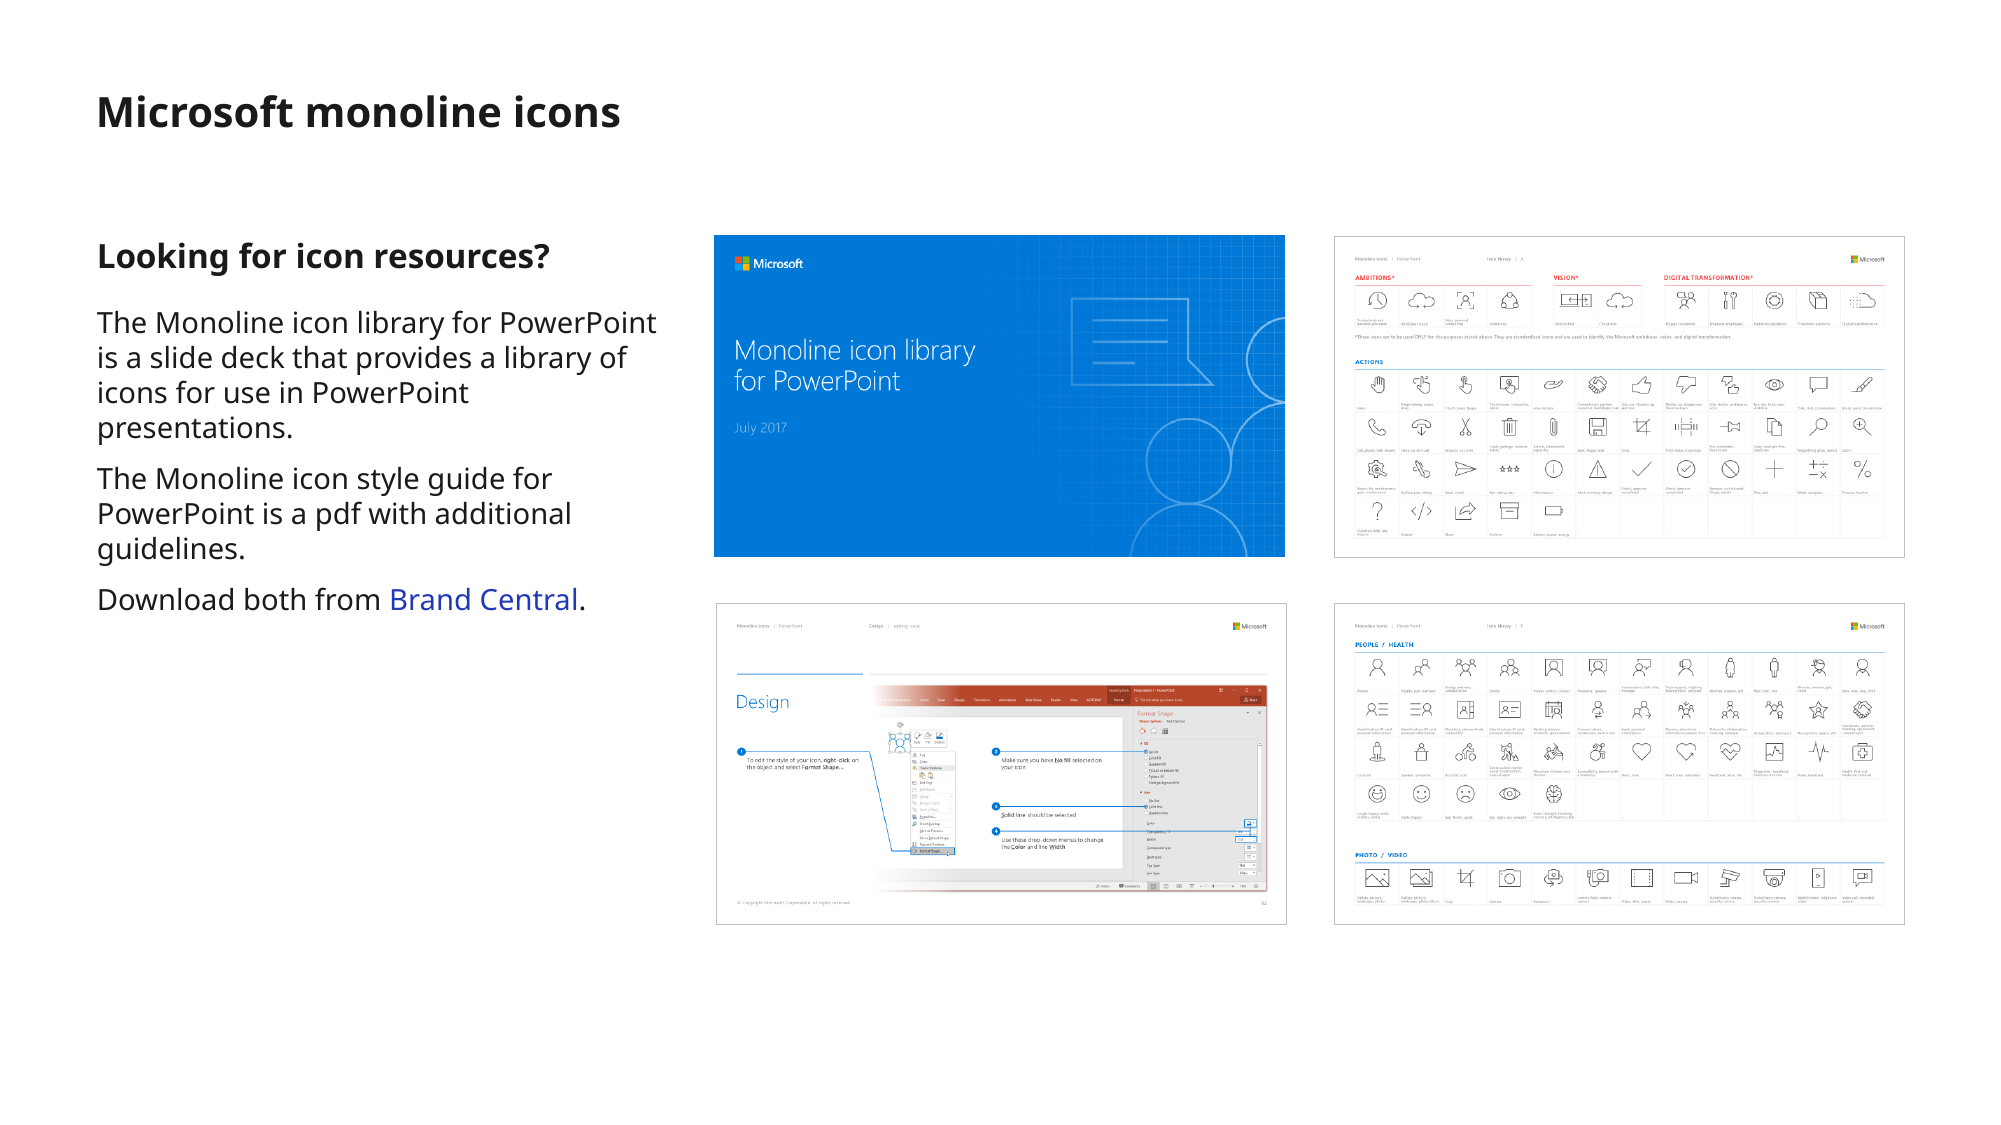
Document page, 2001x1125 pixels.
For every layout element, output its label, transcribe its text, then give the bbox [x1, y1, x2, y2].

picture [1334, 603, 1905, 925]
picture [1334, 236, 1905, 558]
picture [714, 235, 1285, 557]
title Microsoft monoline icons [95, 75, 1000, 137]
text_box Looking for icon resources? The Monoline icon library for PowerPoint is a slide deck that provides a library of icons for use in PowerPoint presentations. The Monoline icon style guide for PowerPoint is a pdf with additional guidelines. Download both from Brand Central. [96, 235, 667, 621]
picture [715, 603, 1287, 925]
